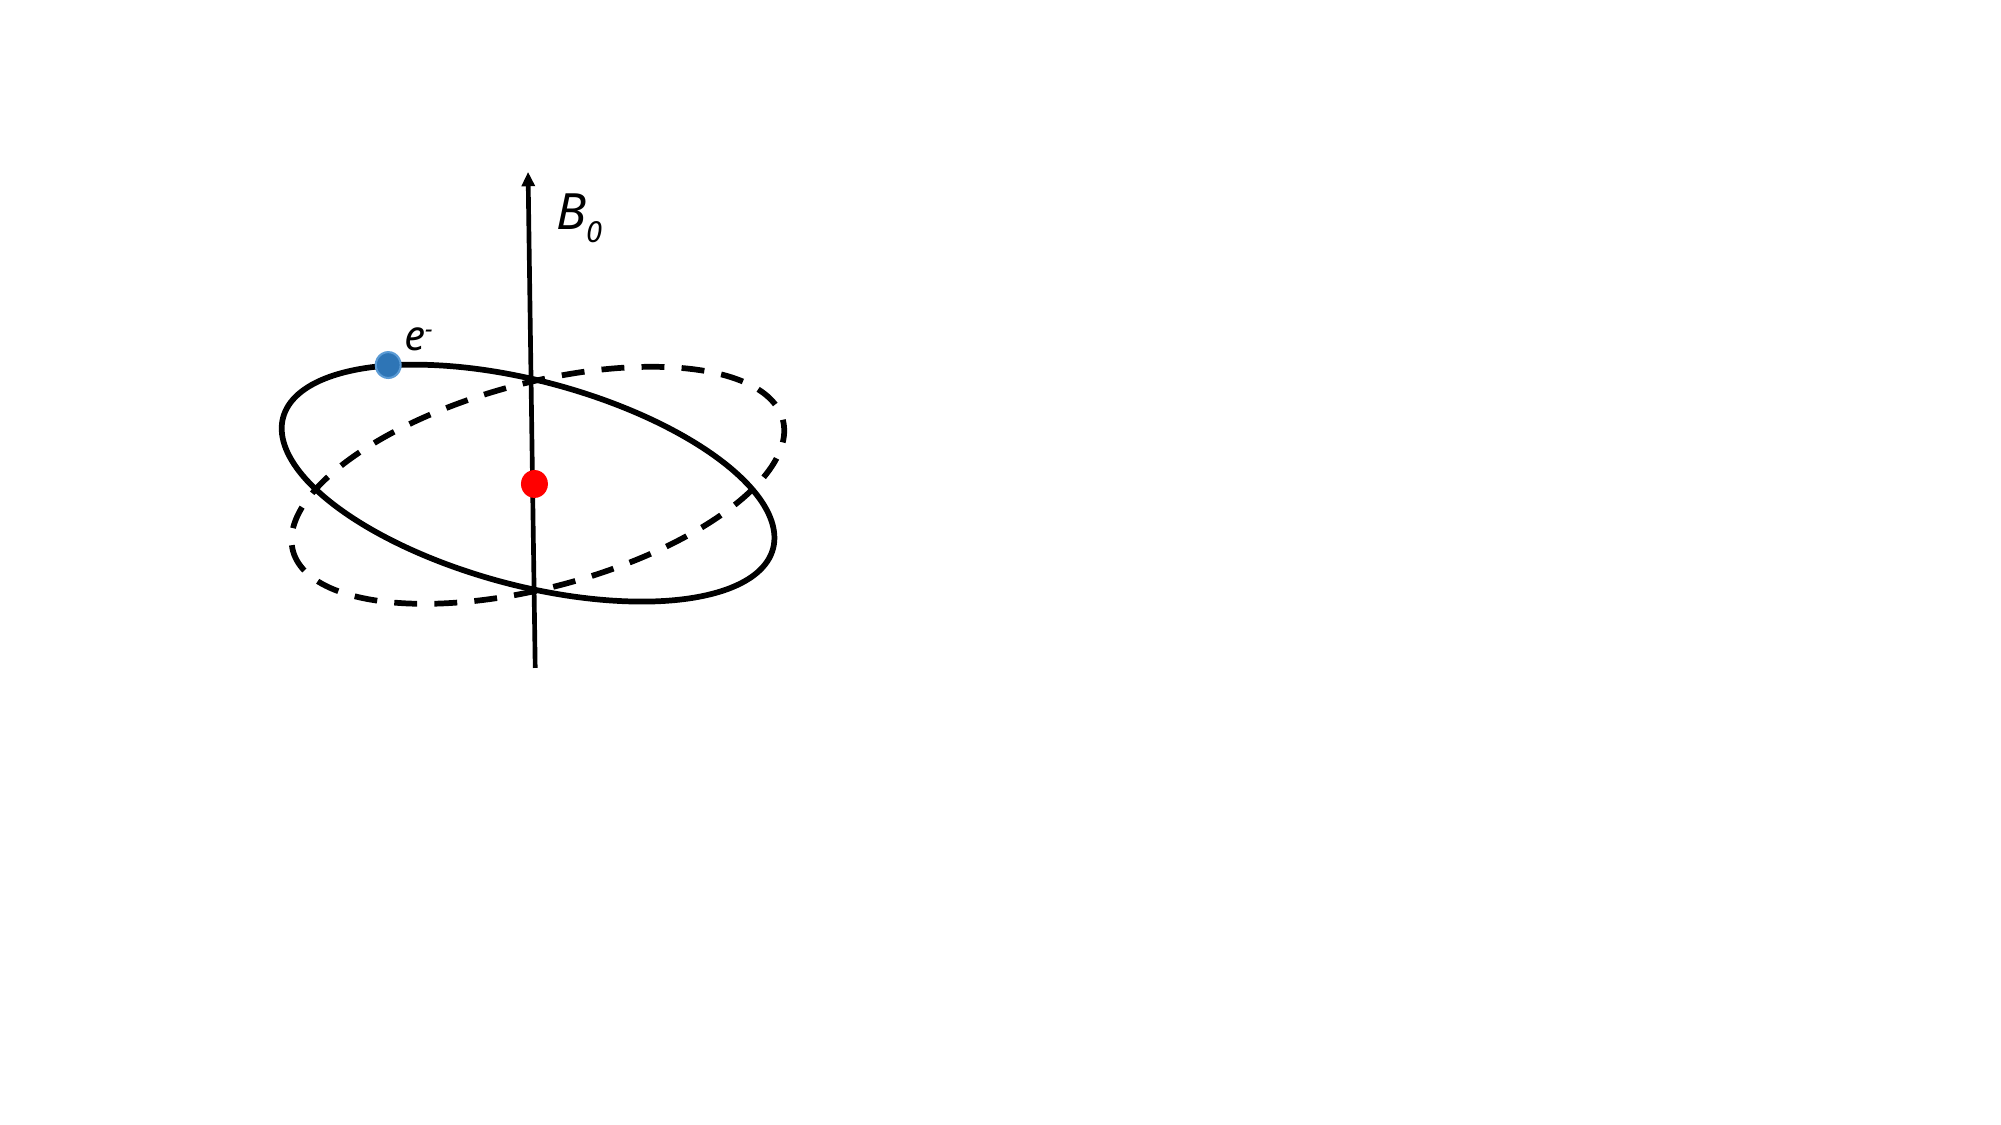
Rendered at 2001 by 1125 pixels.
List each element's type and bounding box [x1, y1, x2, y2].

text_box [274, 172, 792, 668]
